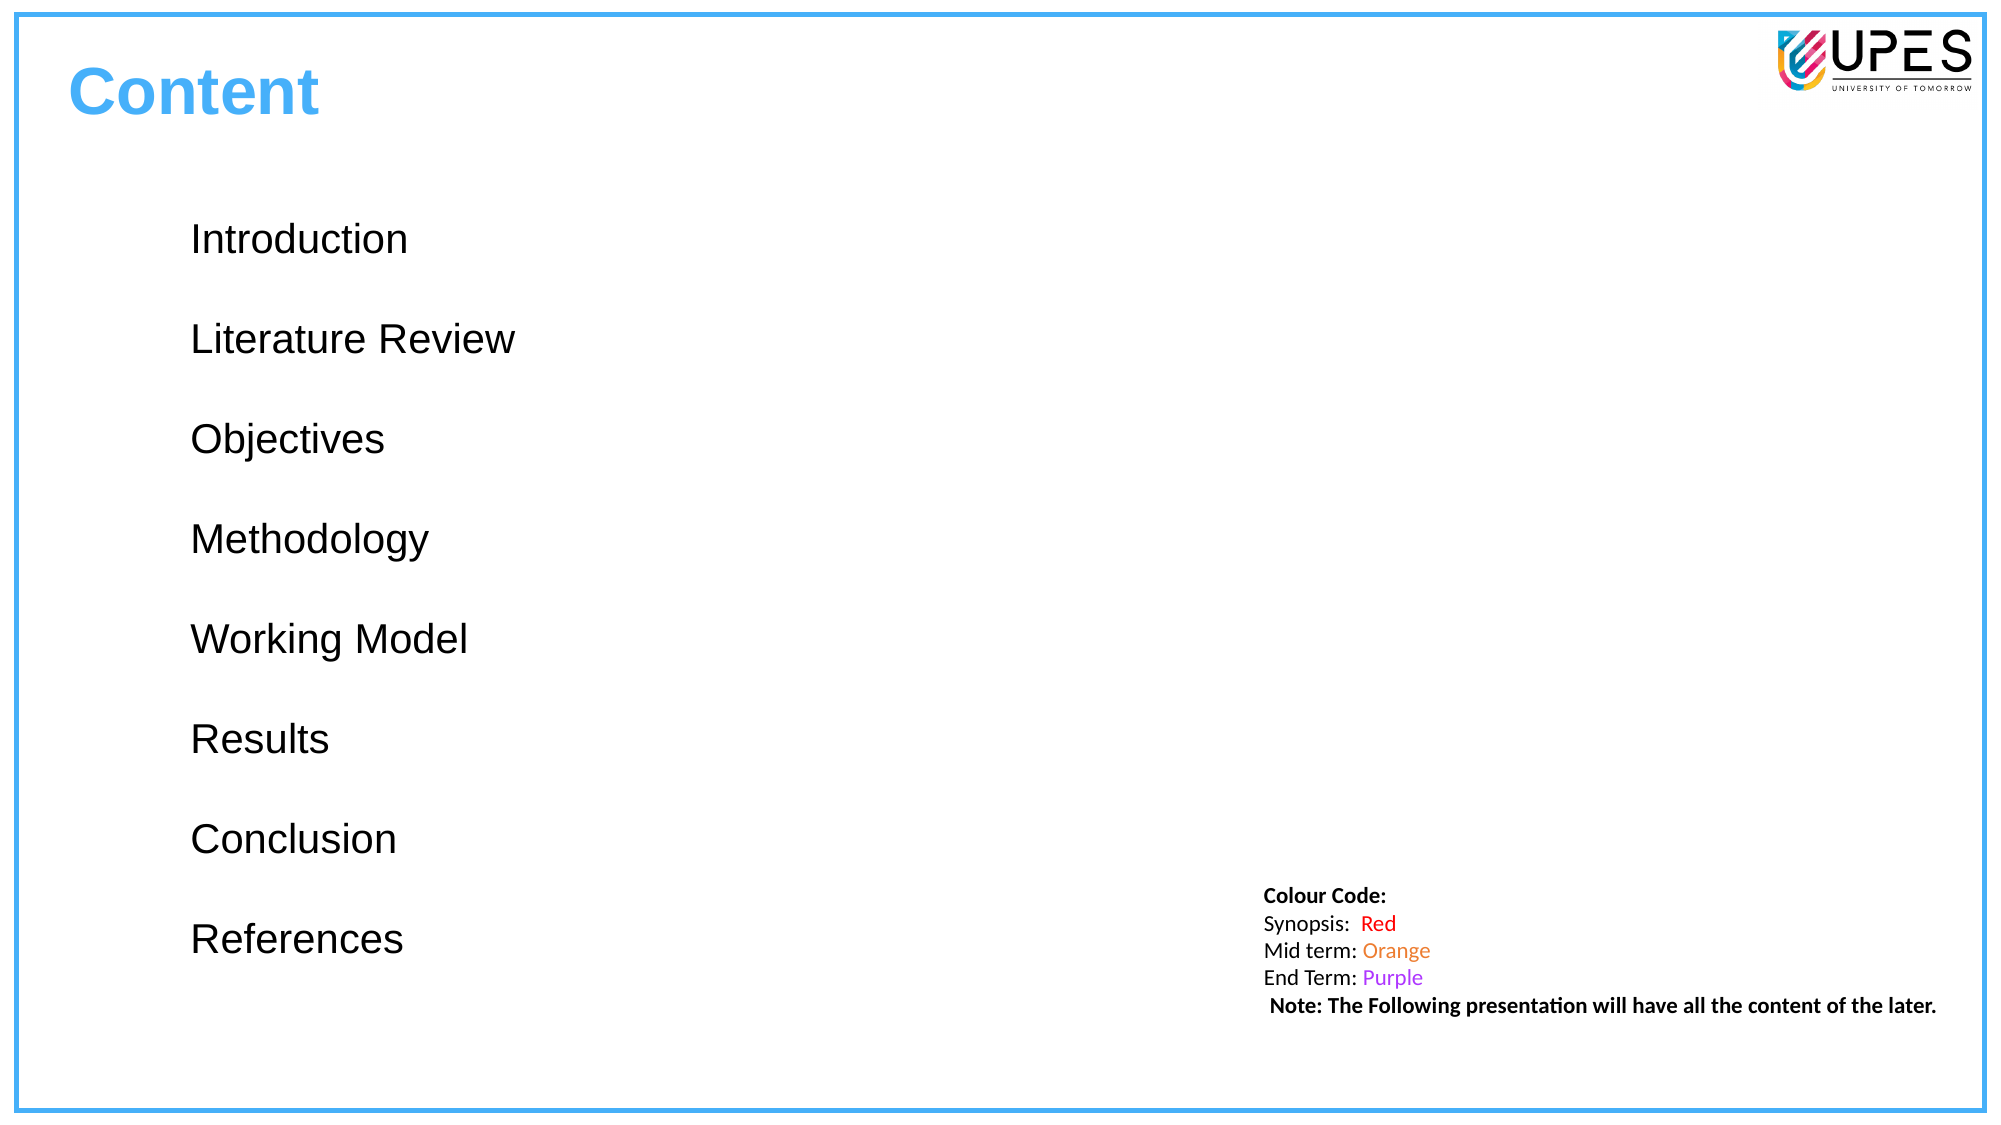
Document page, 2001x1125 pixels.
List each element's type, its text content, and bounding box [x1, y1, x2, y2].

text_box Content [53, 40, 1289, 136]
text_box Introduction Literature Review Objectives Methodology Working Model Results Conclusion References [175, 204, 939, 1015]
picture [1758, 20, 1978, 110]
text_box Colour Code: Synopsis: Red Mid term: Orange End Term: Purple Note: The Following presentation will have all the content of the later. [1249, 873, 1953, 1053]
